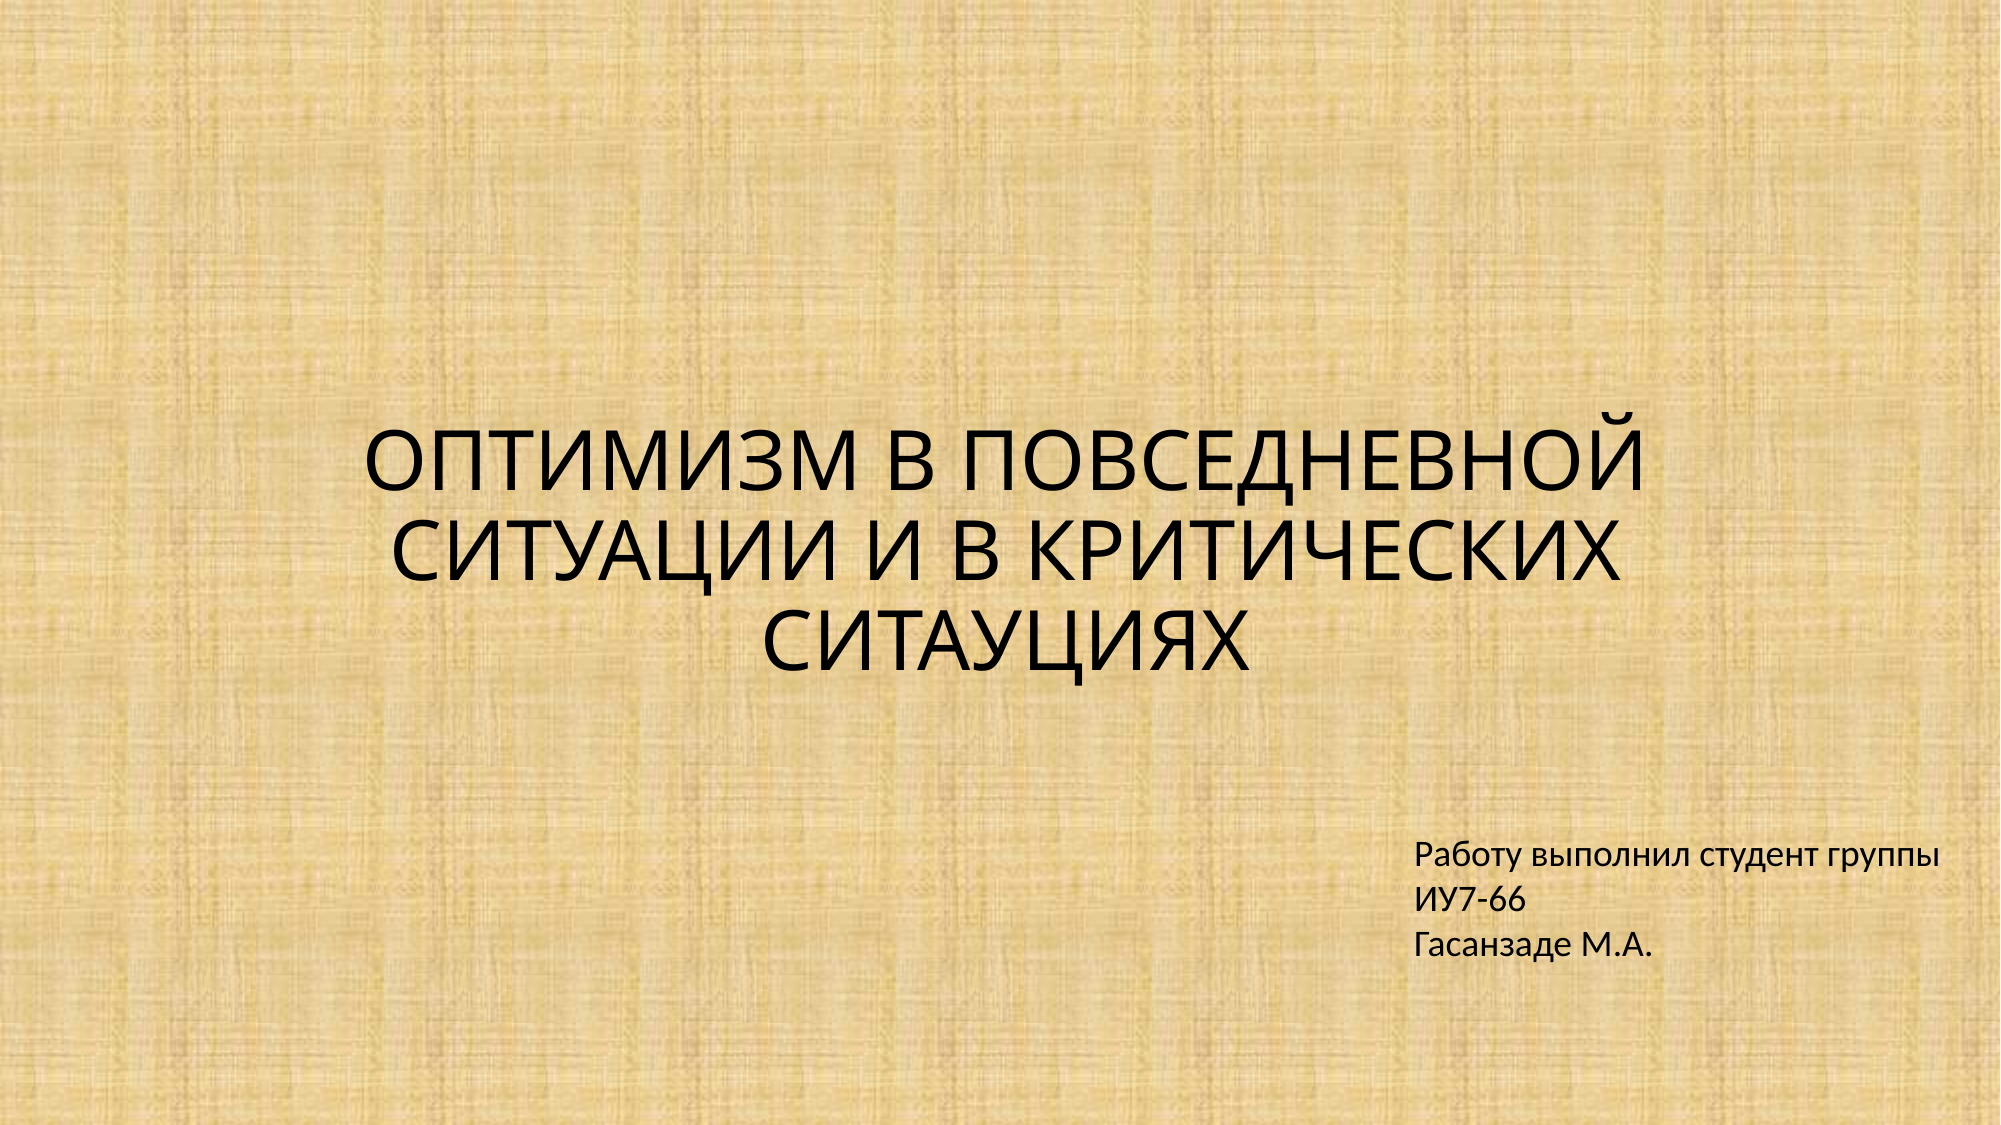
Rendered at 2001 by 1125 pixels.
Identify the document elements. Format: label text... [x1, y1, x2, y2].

picture [0, 0, 2001, 1125]
title ОПТИМИЗМ В ПОВСЕДНЕВНОЙ СИТУАЦИИ И В КРИТИЧЕСКИХ СИТАУЦИЯХ [338, 290, 1673, 696]
text_box Работу выполнил студент группы ИУ7-66 Гасанзаде М.А. [1399, 821, 1978, 972]
